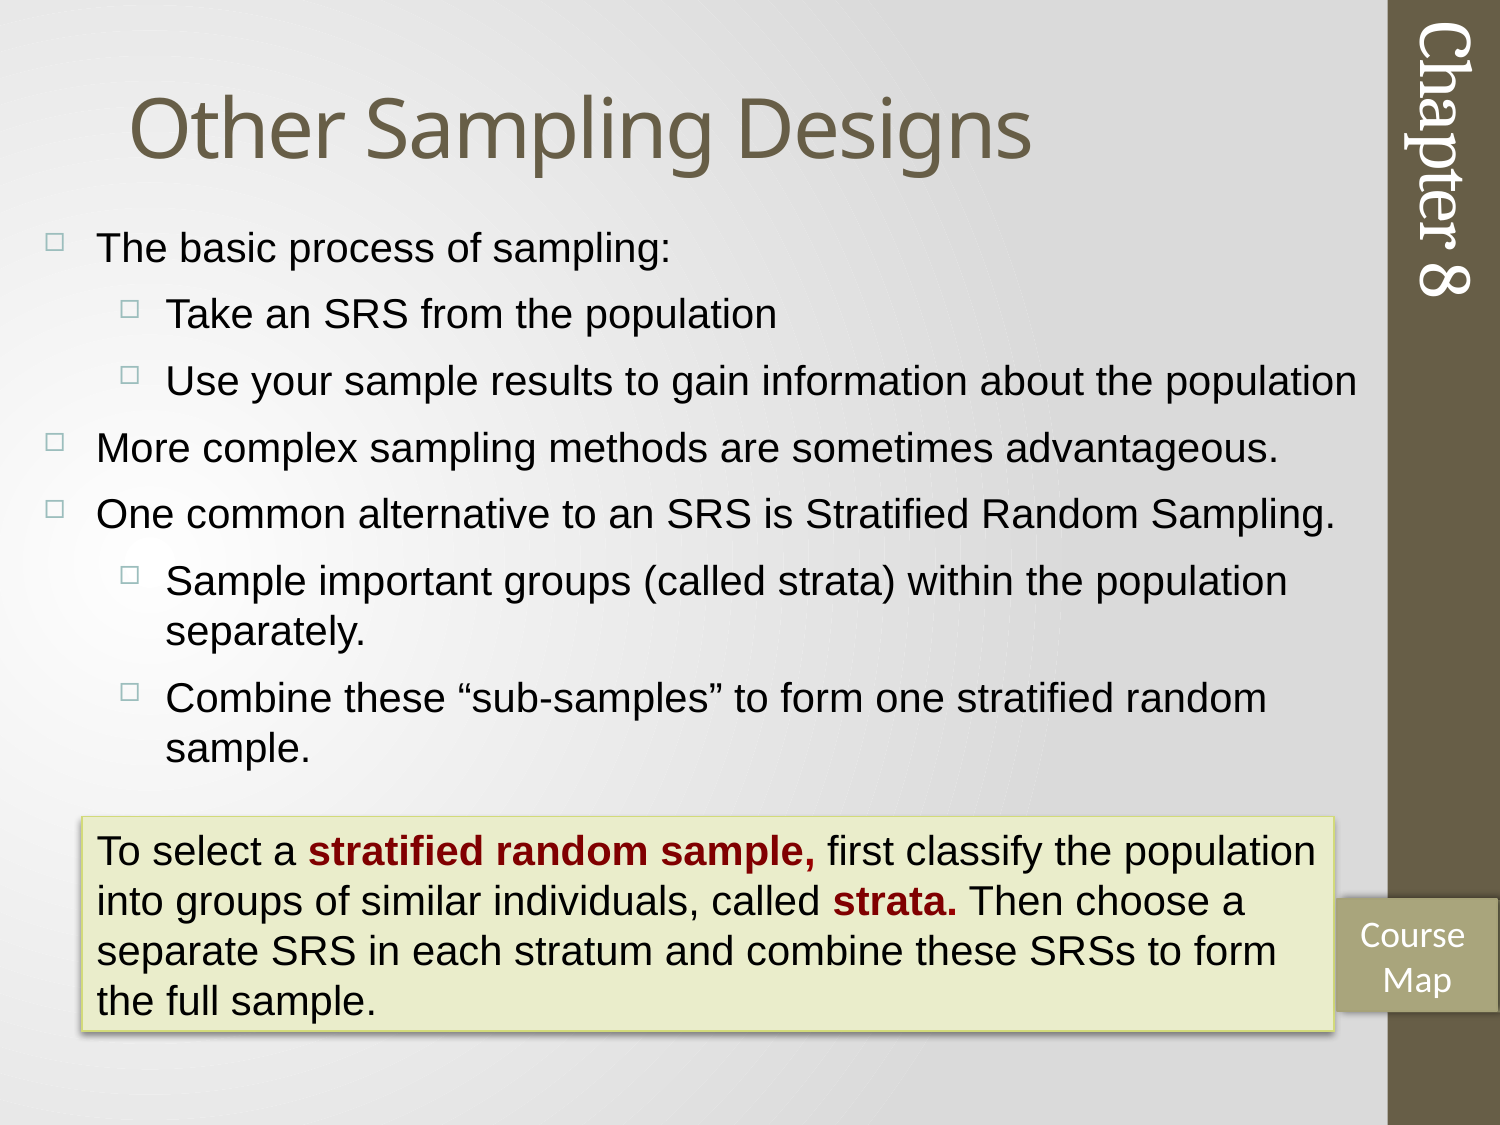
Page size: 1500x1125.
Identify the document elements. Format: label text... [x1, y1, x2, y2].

title Other Sampling Designs [112, 24, 1390, 213]
text_box To select a stratified random sample, first classify the population into groups of similar individuals, called strata. Then choose a separate SRS in each stratum and combine these SRSs to form the full sample. [81, 816, 1334, 1032]
text_box Chapter 8 [1390, 6, 1500, 694]
text_box Course Map [1336, 898, 1498, 1012]
text_box The basic process of sampling: Take an SRS from the population Use your sample results to gain information about the population More complex sampling methods are sometimes advantageous. One common alternative to an SRS is Stratified Random Sampling. Sample important groups (called strata) within the population separately. Combine these “sub-samples” to form one stratified random sample. [28, 213, 1429, 827]
